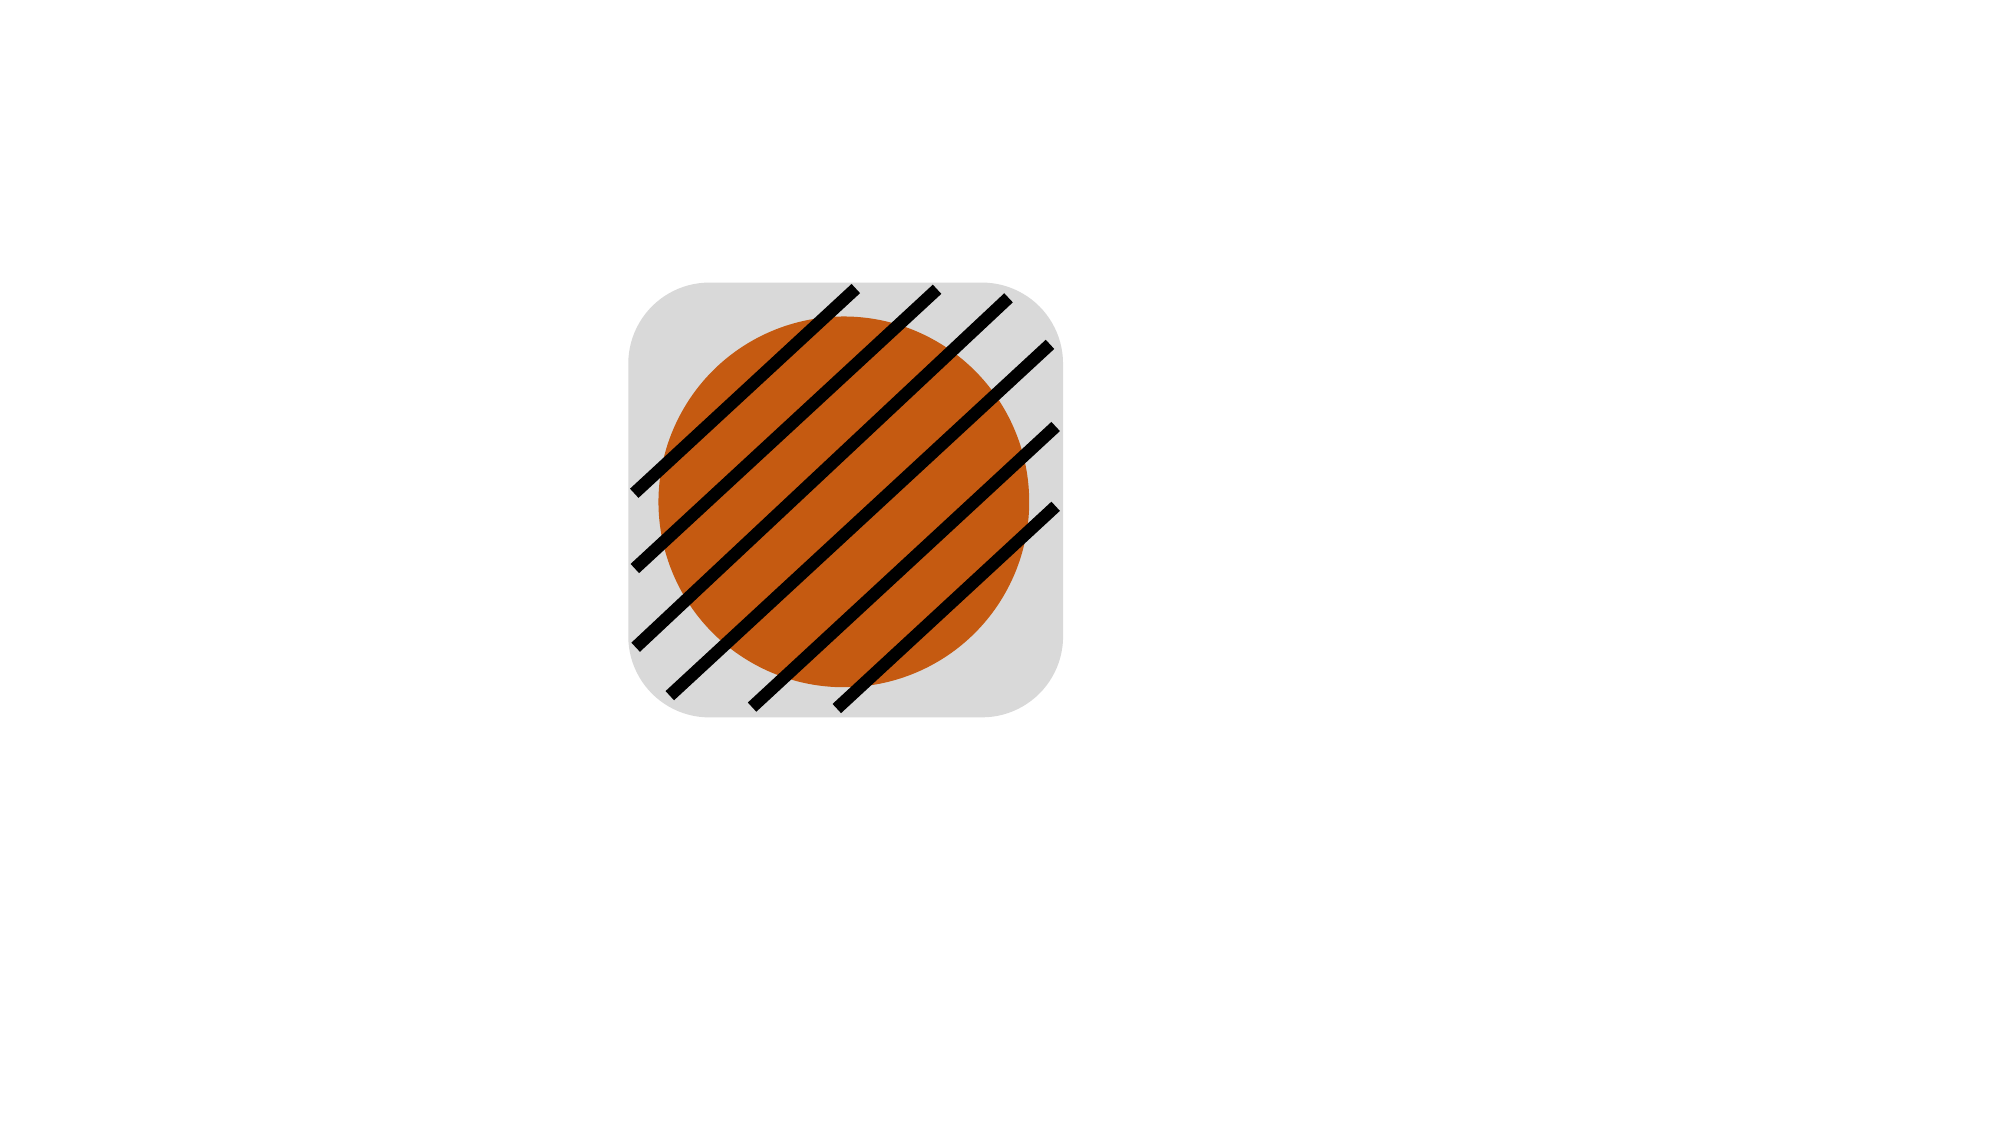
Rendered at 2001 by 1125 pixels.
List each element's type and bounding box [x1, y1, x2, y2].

text_box [836, 506, 1056, 709]
text_box [634, 494, 751, 569]
text_box [634, 288, 856, 494]
text_box [669, 569, 751, 696]
text_box [627, 331, 1021, 719]
text_box [938, 344, 1050, 426]
text_box [856, 289, 938, 426]
text_box [635, 569, 669, 648]
text_box [938, 297, 1009, 344]
text_box [751, 426, 1056, 708]
text_box [677, 281, 1065, 672]
